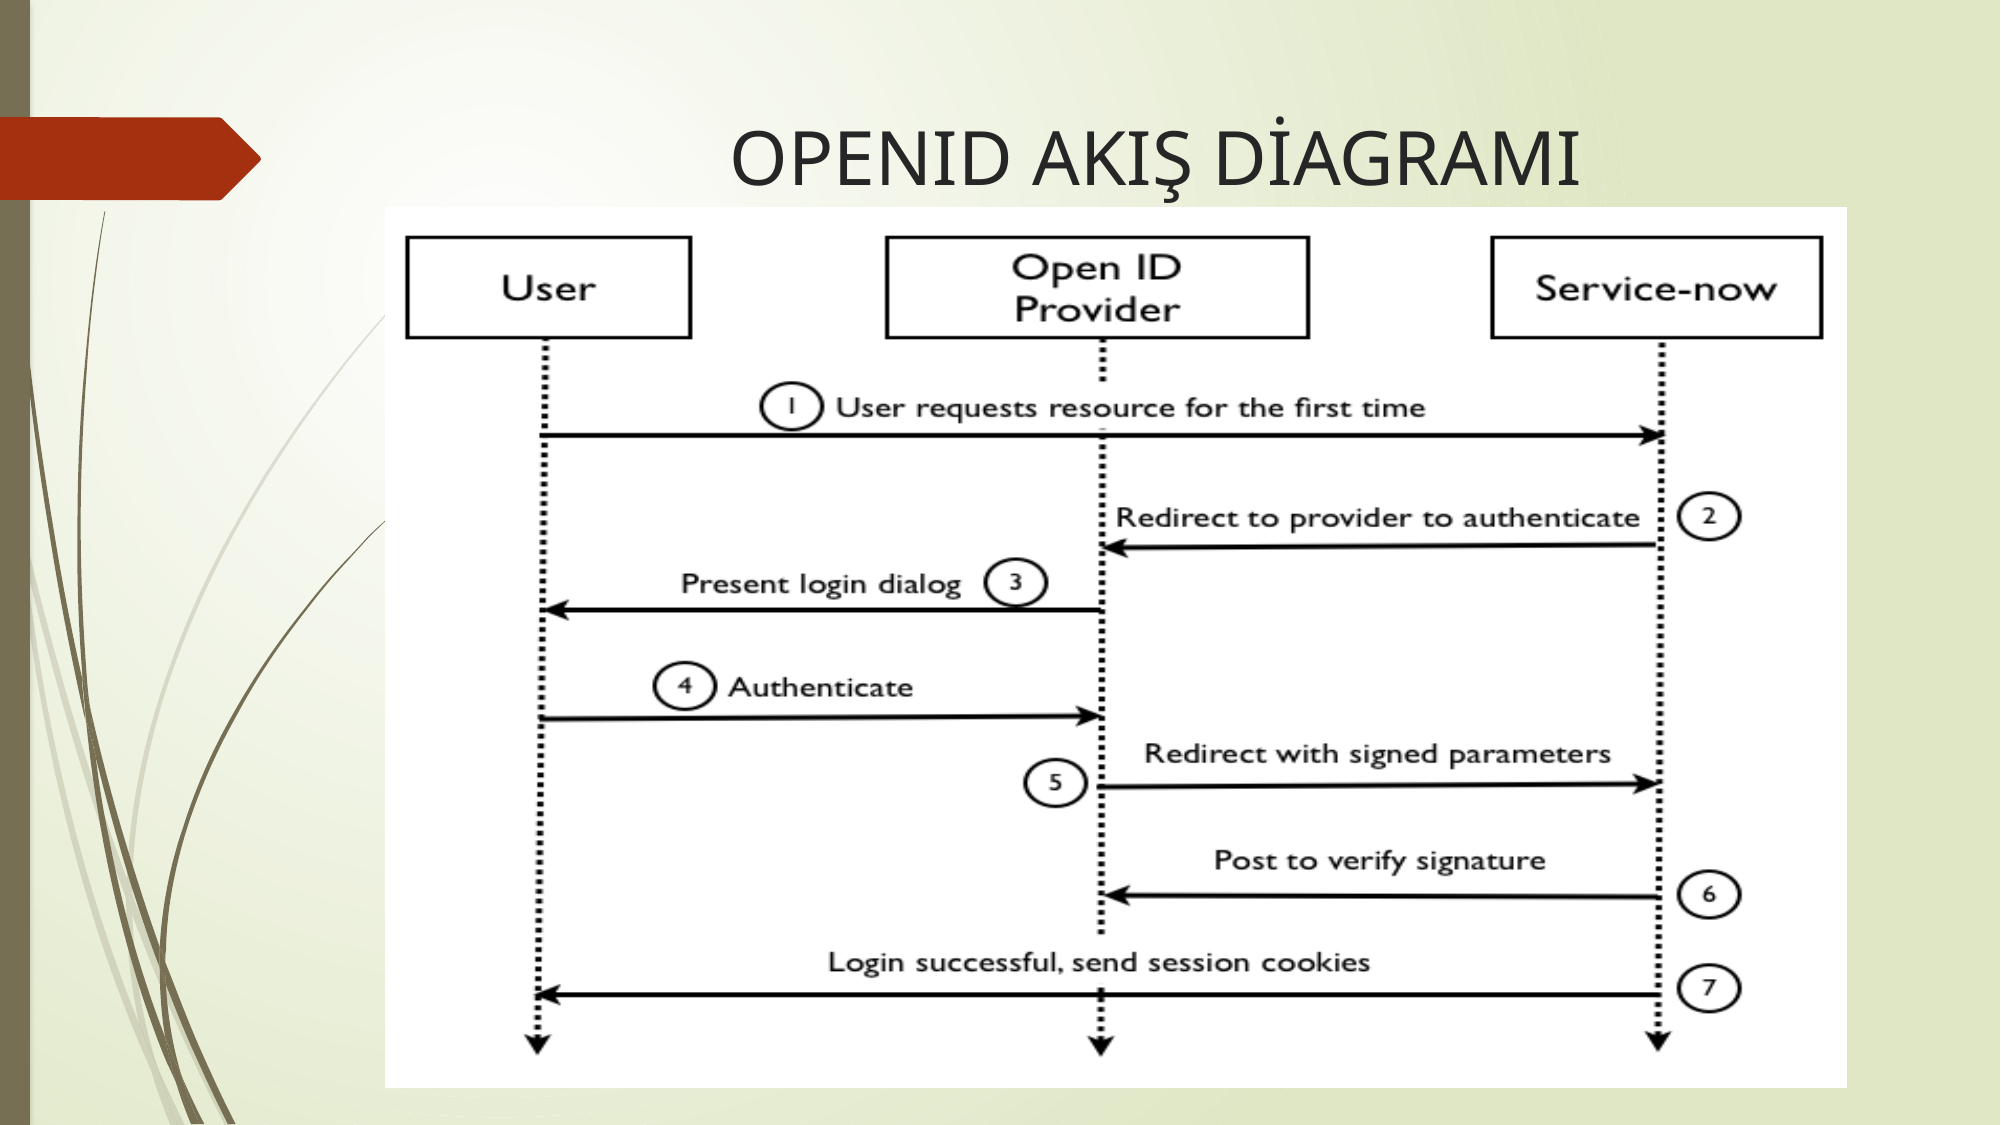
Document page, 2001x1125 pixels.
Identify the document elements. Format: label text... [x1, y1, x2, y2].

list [384, 207, 1848, 1089]
title OPENID AKIŞ DİAGRAMI [425, 102, 1888, 208]
